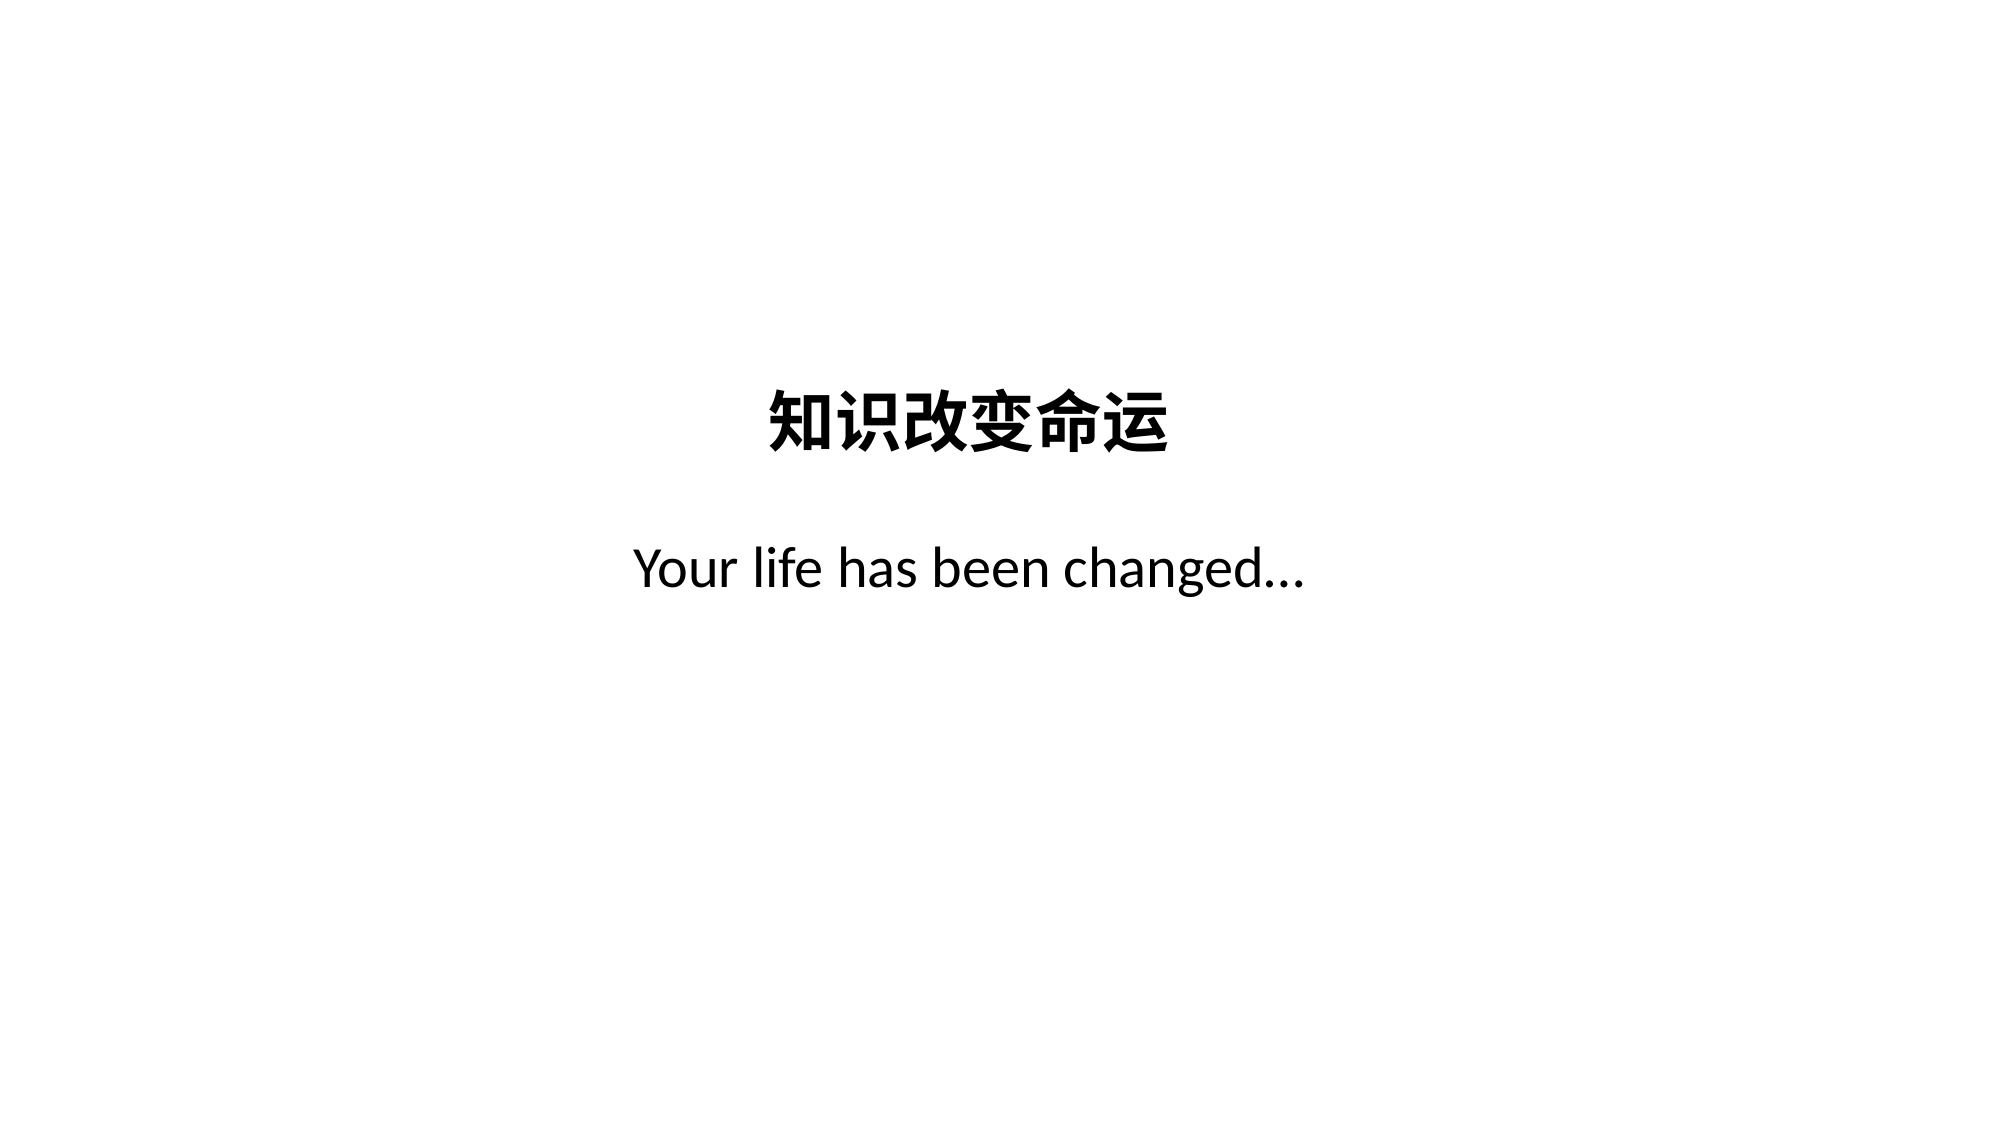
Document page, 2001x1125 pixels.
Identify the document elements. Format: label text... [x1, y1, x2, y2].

text_box 知识改变命运 Your life has been changed… [618, 372, 1320, 677]
